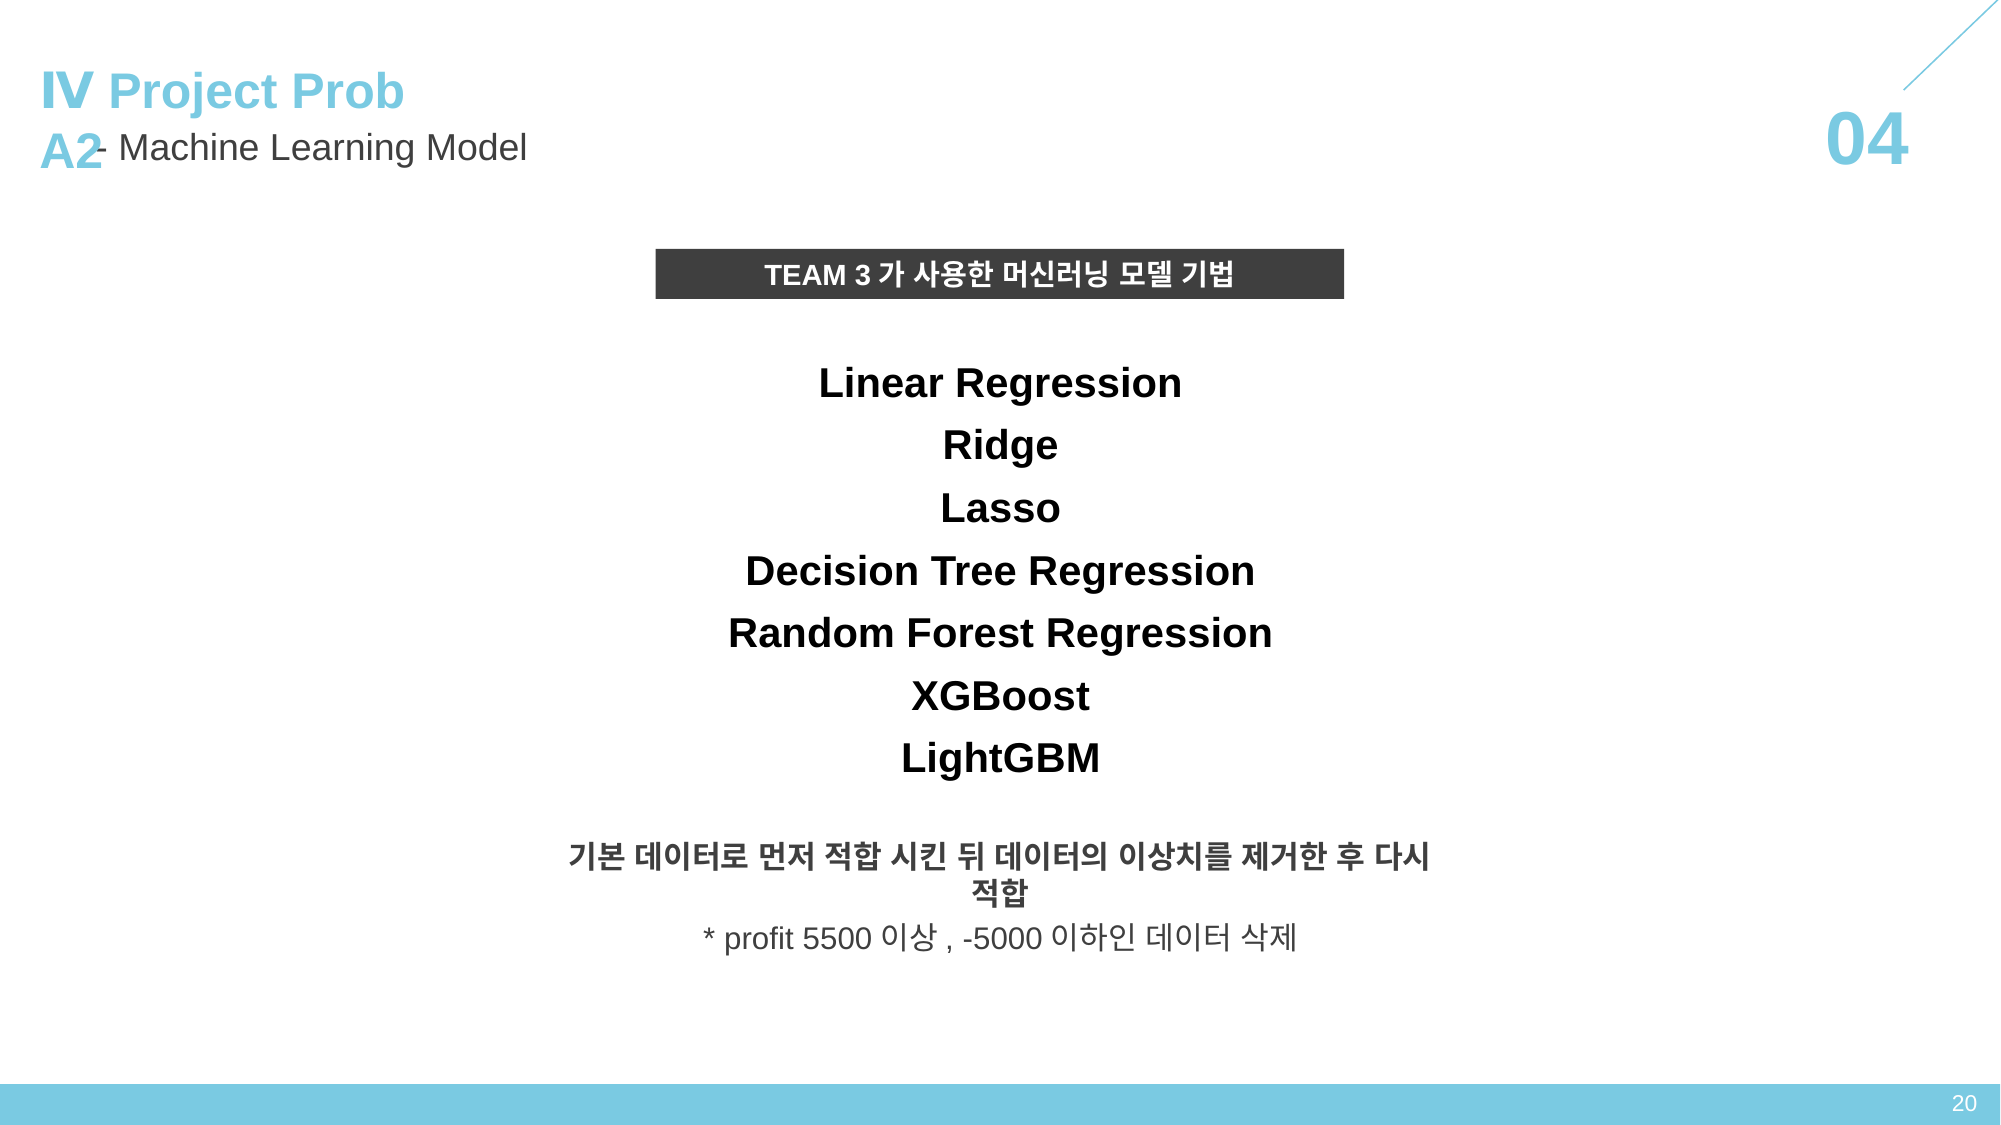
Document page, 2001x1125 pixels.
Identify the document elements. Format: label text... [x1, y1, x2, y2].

text_box 04 [1825, 90, 1914, 181]
text_box - Machine Learning Model [450, 122, 552, 169]
slide_number ‹#› [1542, 1072, 1993, 1125]
text_box TEAM 3가 사용한 머신러닝 모델 기법 [655, 248, 1345, 299]
text_box Linear Regression Ridge Lasso Decision Tree Regression Random Forest Regression XGBoost LightGBM 기본 데이터로 먼저 적합 시킨 뒤 데이터의 이상치를 제거한 후 다시 적합 * profit 5500이상, -5000이하인 데이터 삭제 [538, 348, 1463, 964]
text_box Ⅳ Project Prob A2 [39, 58, 450, 179]
